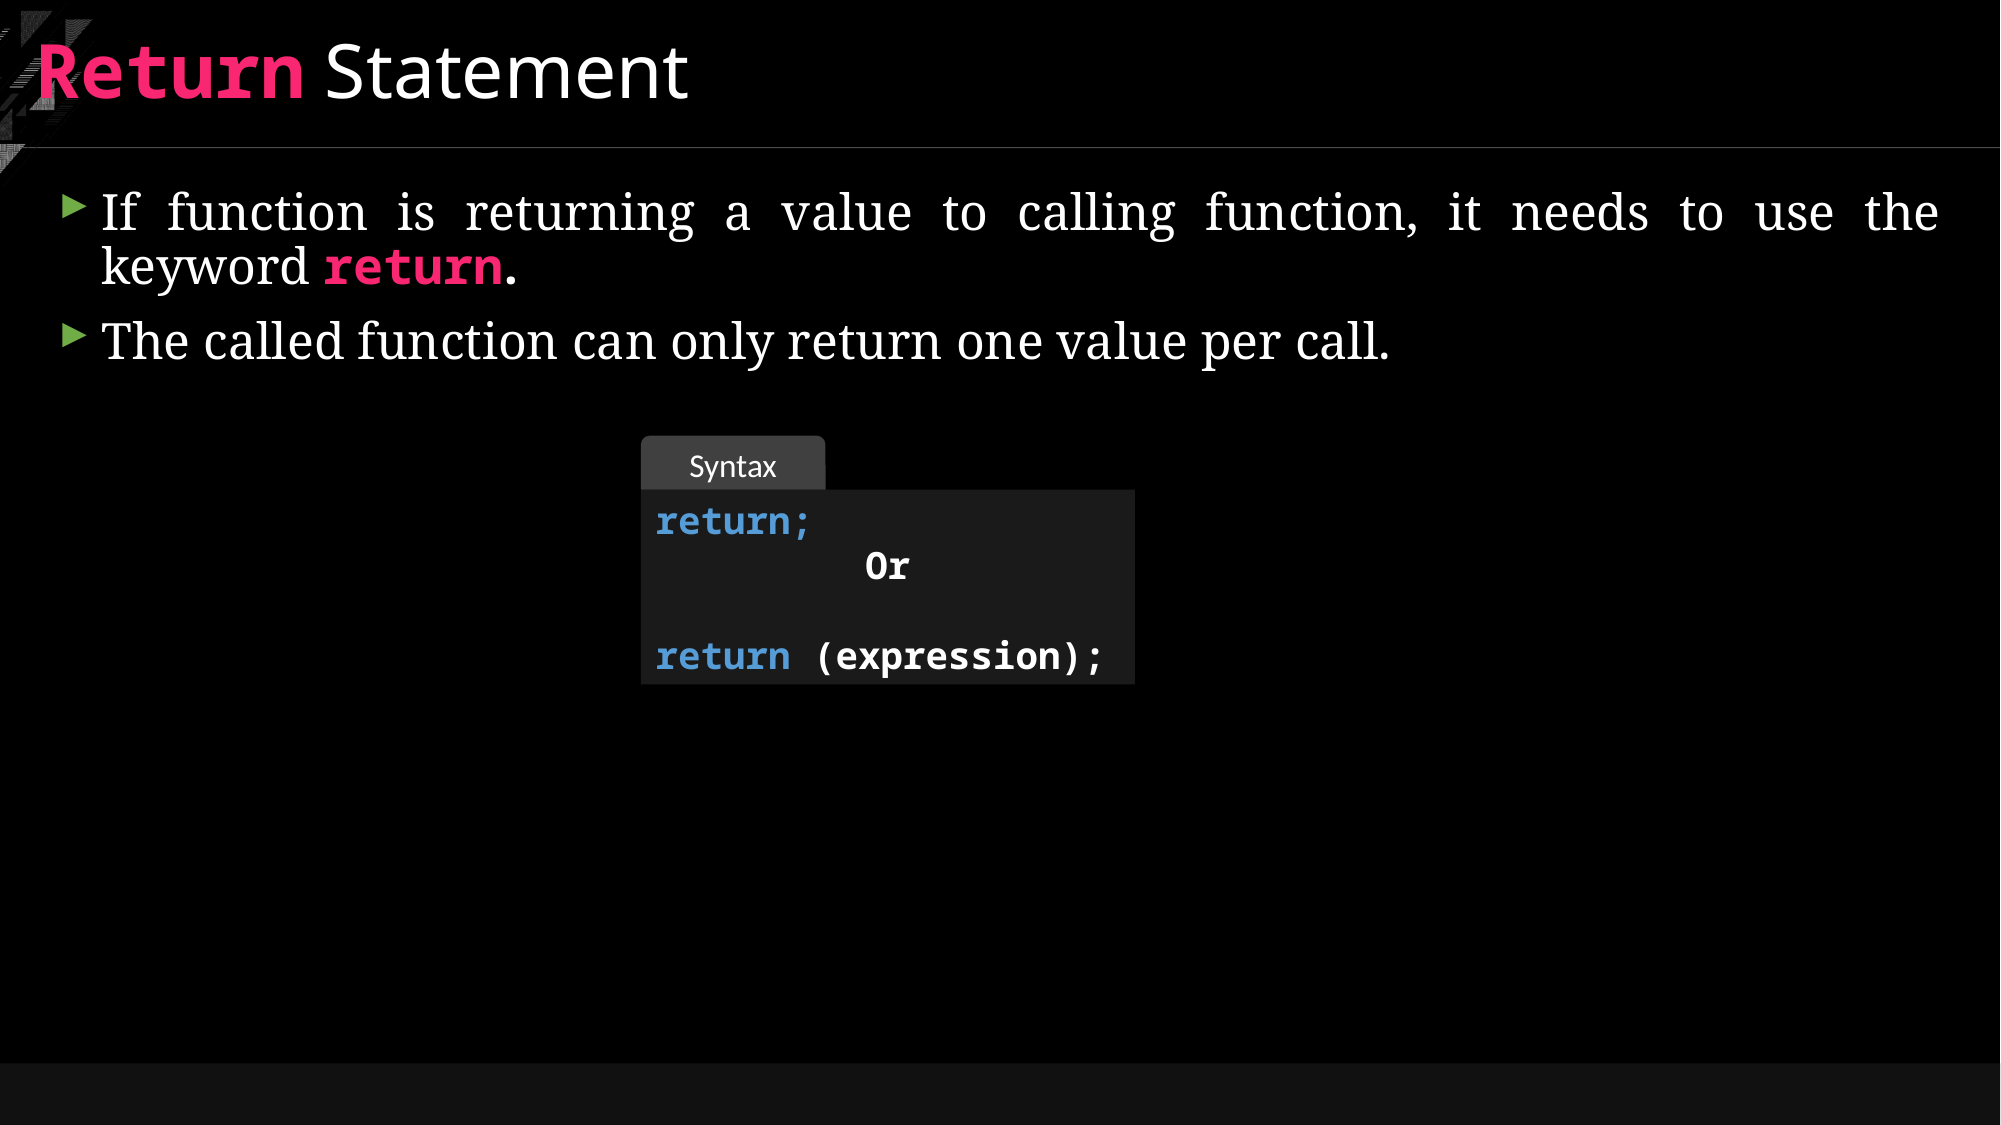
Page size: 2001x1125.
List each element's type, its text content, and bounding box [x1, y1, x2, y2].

list If function is returning a value to calling function, it needs to use the keyword return. The called function can only return one value per call. [43, 180, 1957, 1037]
text_box return; Or return (expression); [640, 489, 1135, 685]
text_box Syntax [639, 434, 827, 491]
title Return Statement [0, 0, 2000, 148]
